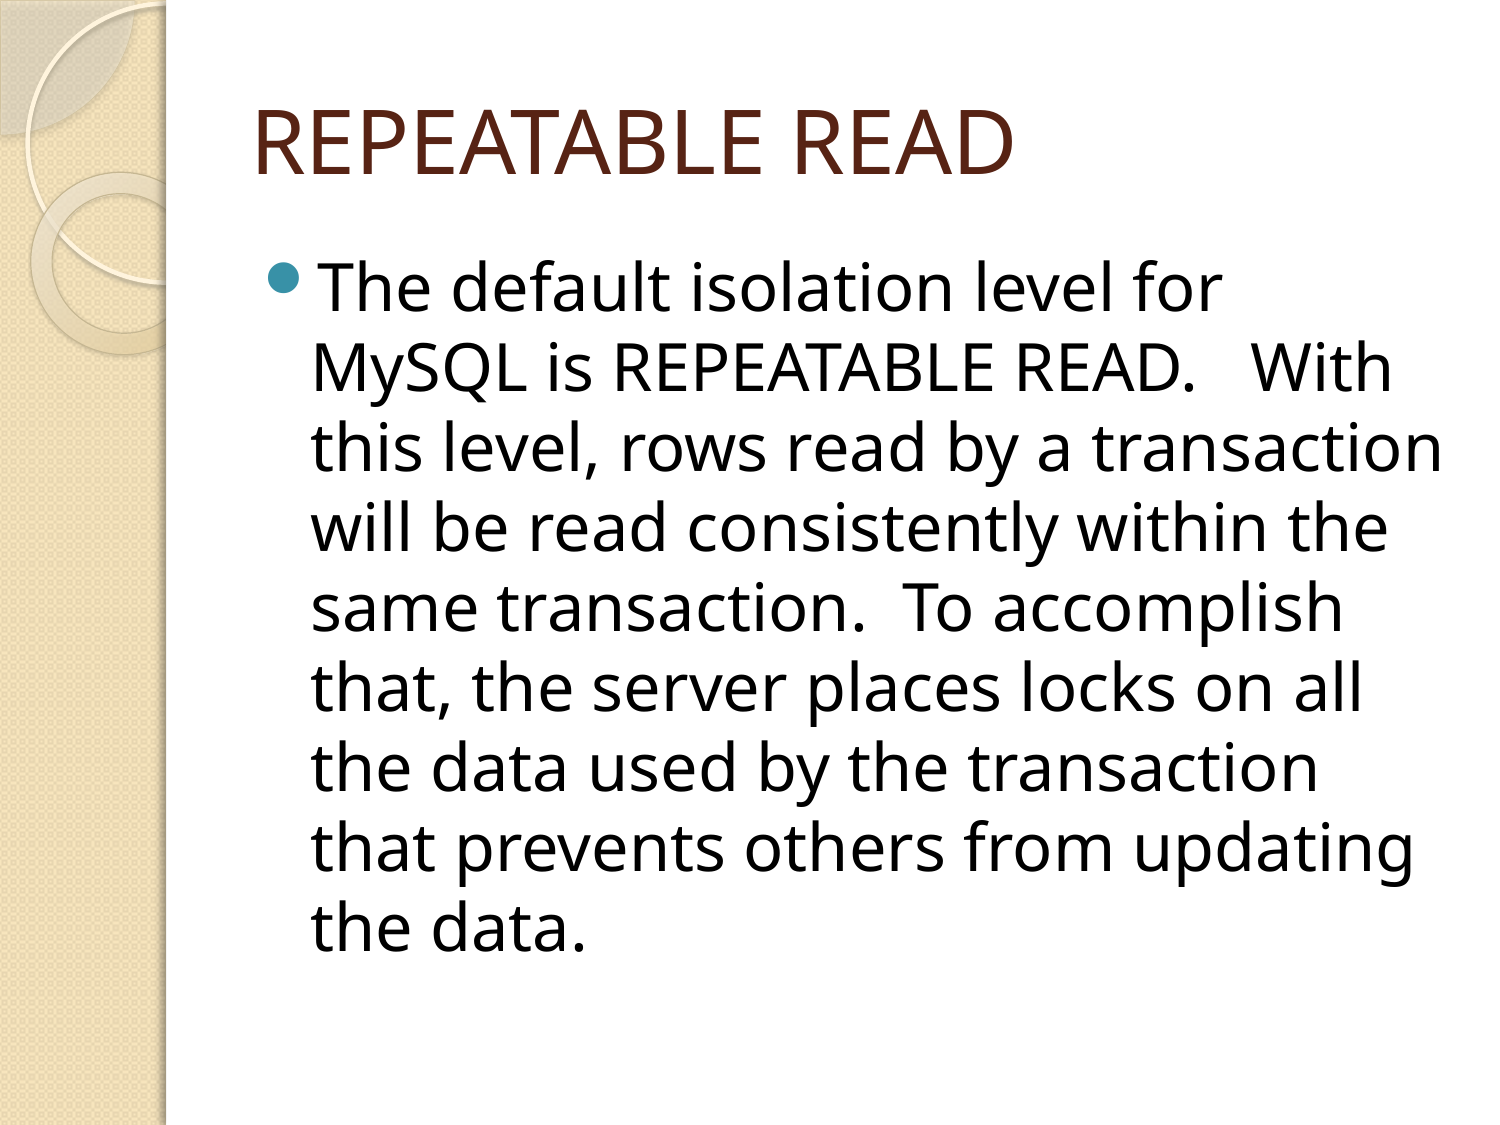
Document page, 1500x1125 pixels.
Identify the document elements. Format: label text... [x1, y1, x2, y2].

list The default isolation level for MySQL is REPEATABLE READ. With this level, rows read by a transaction will be read consistently within the same transaction. To accomplish that, the server places locks on all the data used by the transaction that prevents others from updating the data. [235, 237, 1466, 1025]
title REPEATABLE READ [235, 45, 1466, 233]
